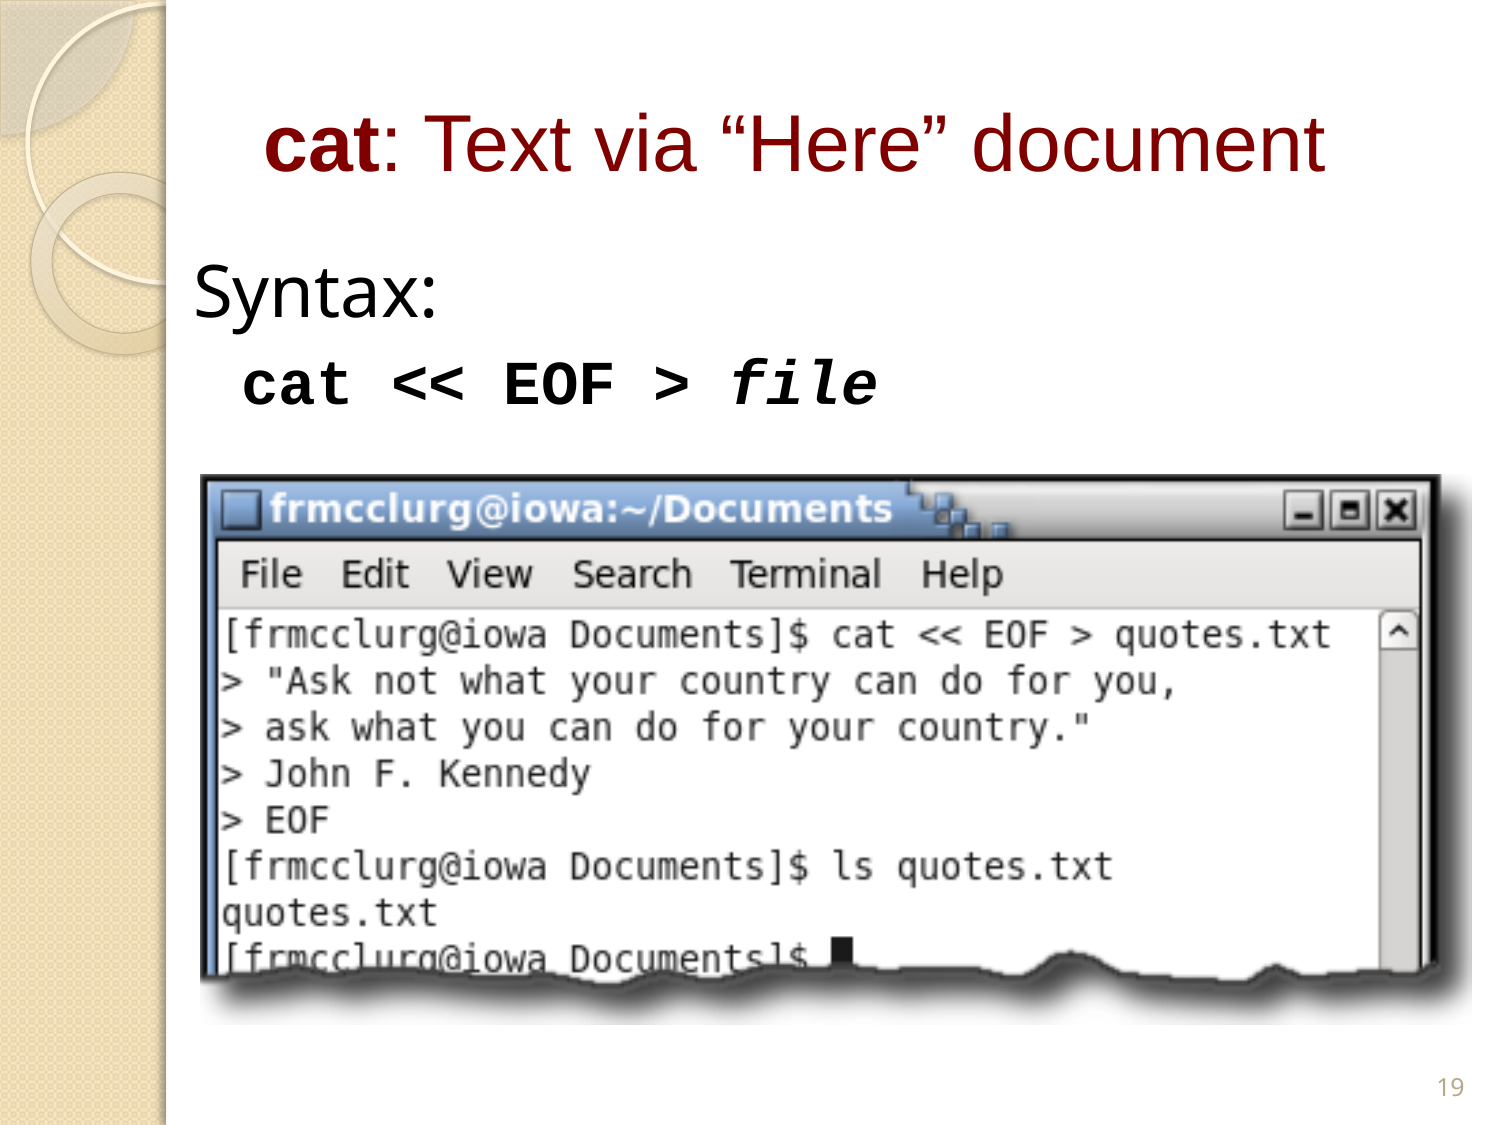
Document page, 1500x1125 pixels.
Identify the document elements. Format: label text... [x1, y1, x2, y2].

text_box Syntax: cat << EOF > file [162, 237, 1466, 425]
slide_number 19 [1413, 1034, 1488, 1113]
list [199, 474, 1472, 1026]
title cat: Text via “Here” document [235, 45, 1466, 233]
